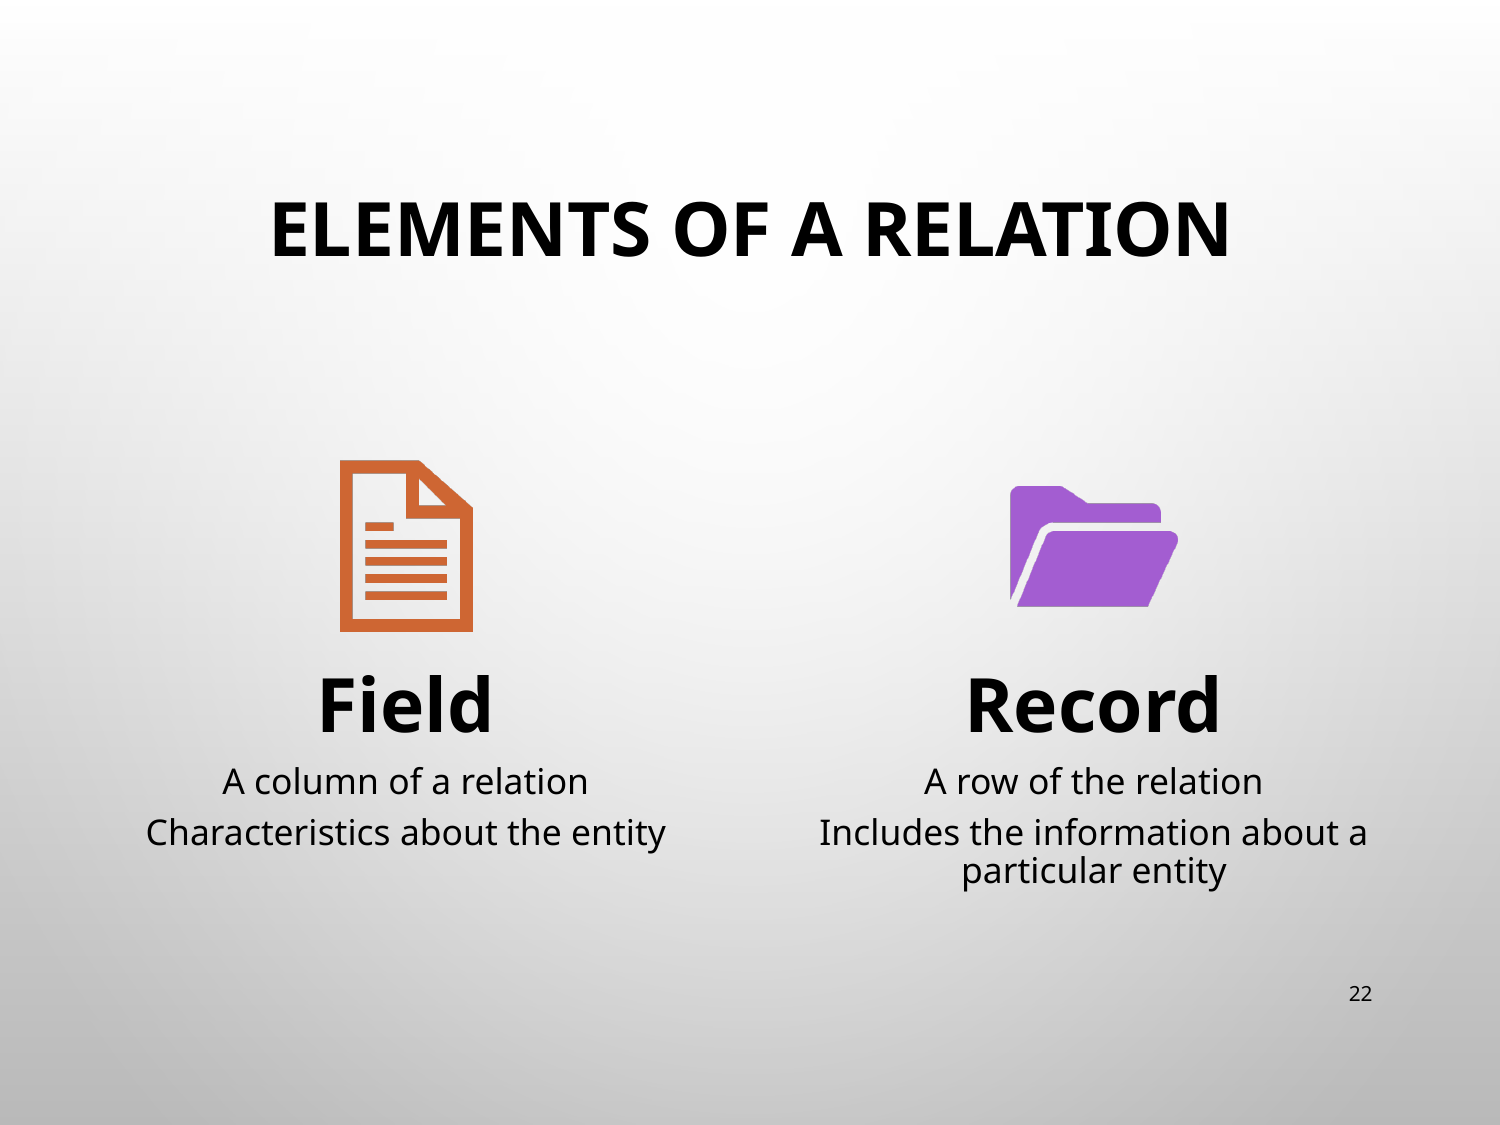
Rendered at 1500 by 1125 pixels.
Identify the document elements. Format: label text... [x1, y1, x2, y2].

slide_number 22 [1293, 965, 1388, 1025]
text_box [112, 415, 1388, 913]
picture [0, 0, 1500, 1125]
title Elements of a Relation [112, 101, 1388, 364]
